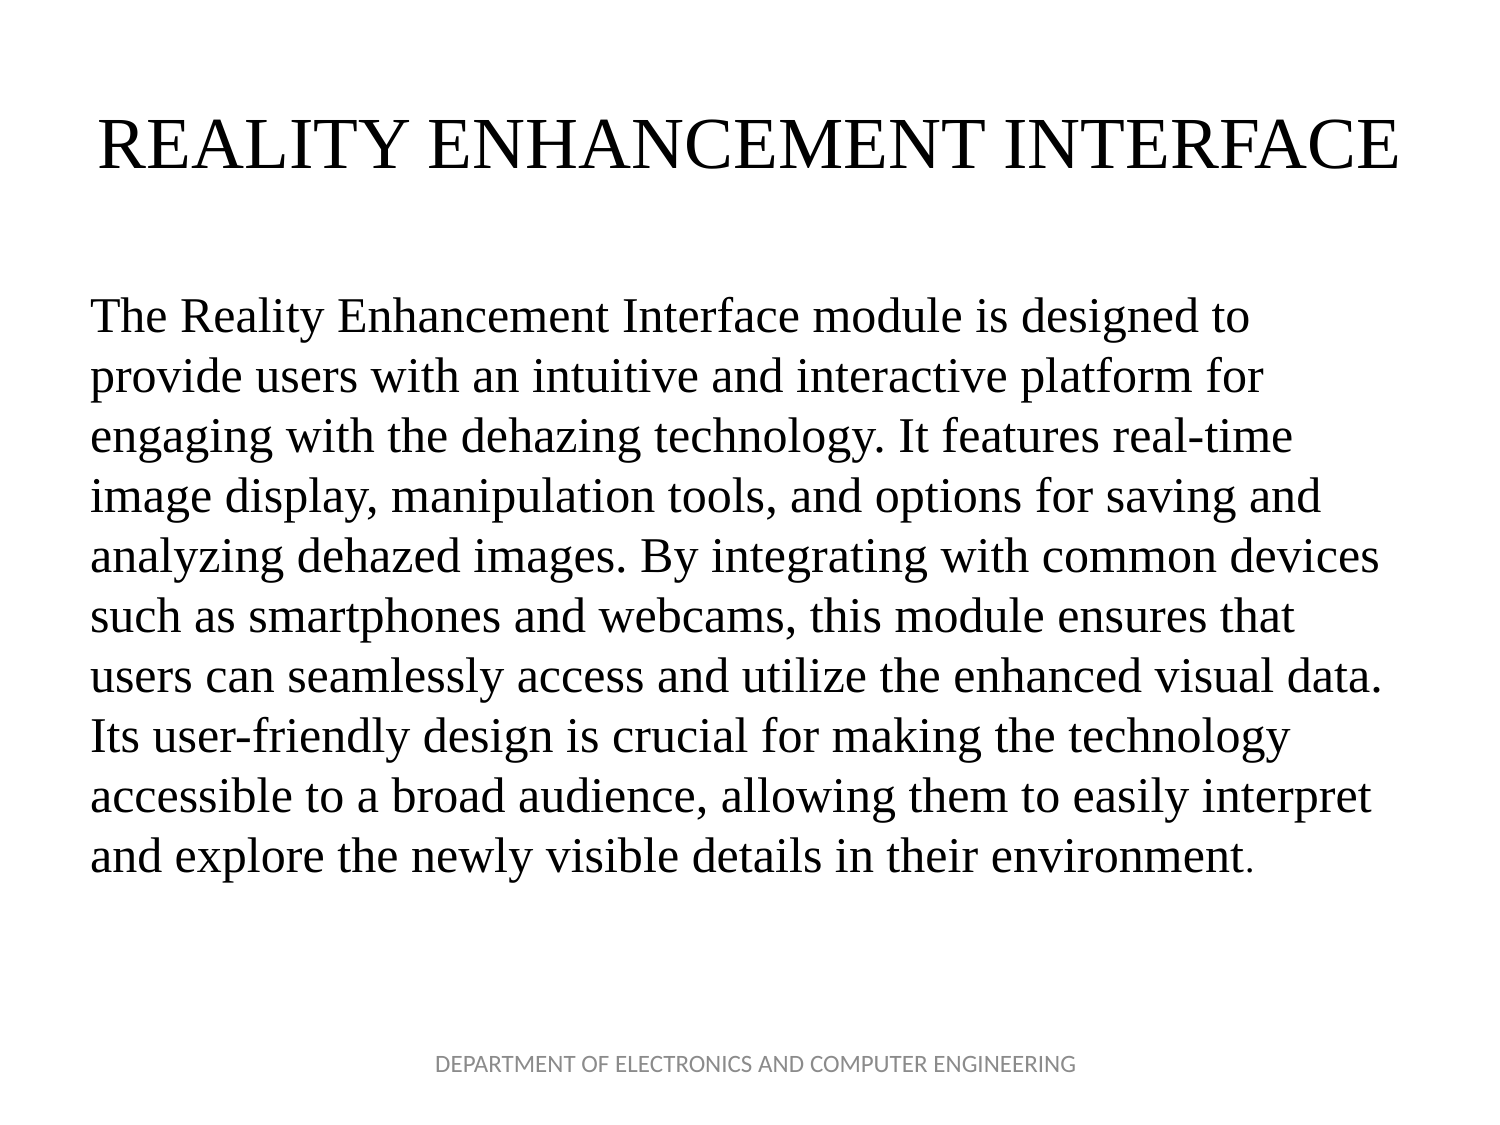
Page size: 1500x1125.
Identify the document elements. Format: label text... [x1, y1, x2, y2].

title REALITY ENHANCEMENT INTERFACE [75, 45, 1425, 233]
list The Reality Enhancement Interface module is designed to provide users with an intuitive and interactive platform for engaging with the dehazing technology. It features real-time image display, manipulation tools, and options for saving and analyzing dehazed images. By integrating with common devices such as smartphones and webcams, this module ensures that users can seamlessly access and utilize the enhanced visual data. Its user-friendly design is crucial for making the technology accessible to a broad audience, allowing them to easily interpret and explore the newly visible details in their environment. [75, 275, 1425, 1018]
footer DEPARTMENT OF ELECTRONICS AND COMPUTER ENGINEERING [12, 1025, 1500, 1100]
